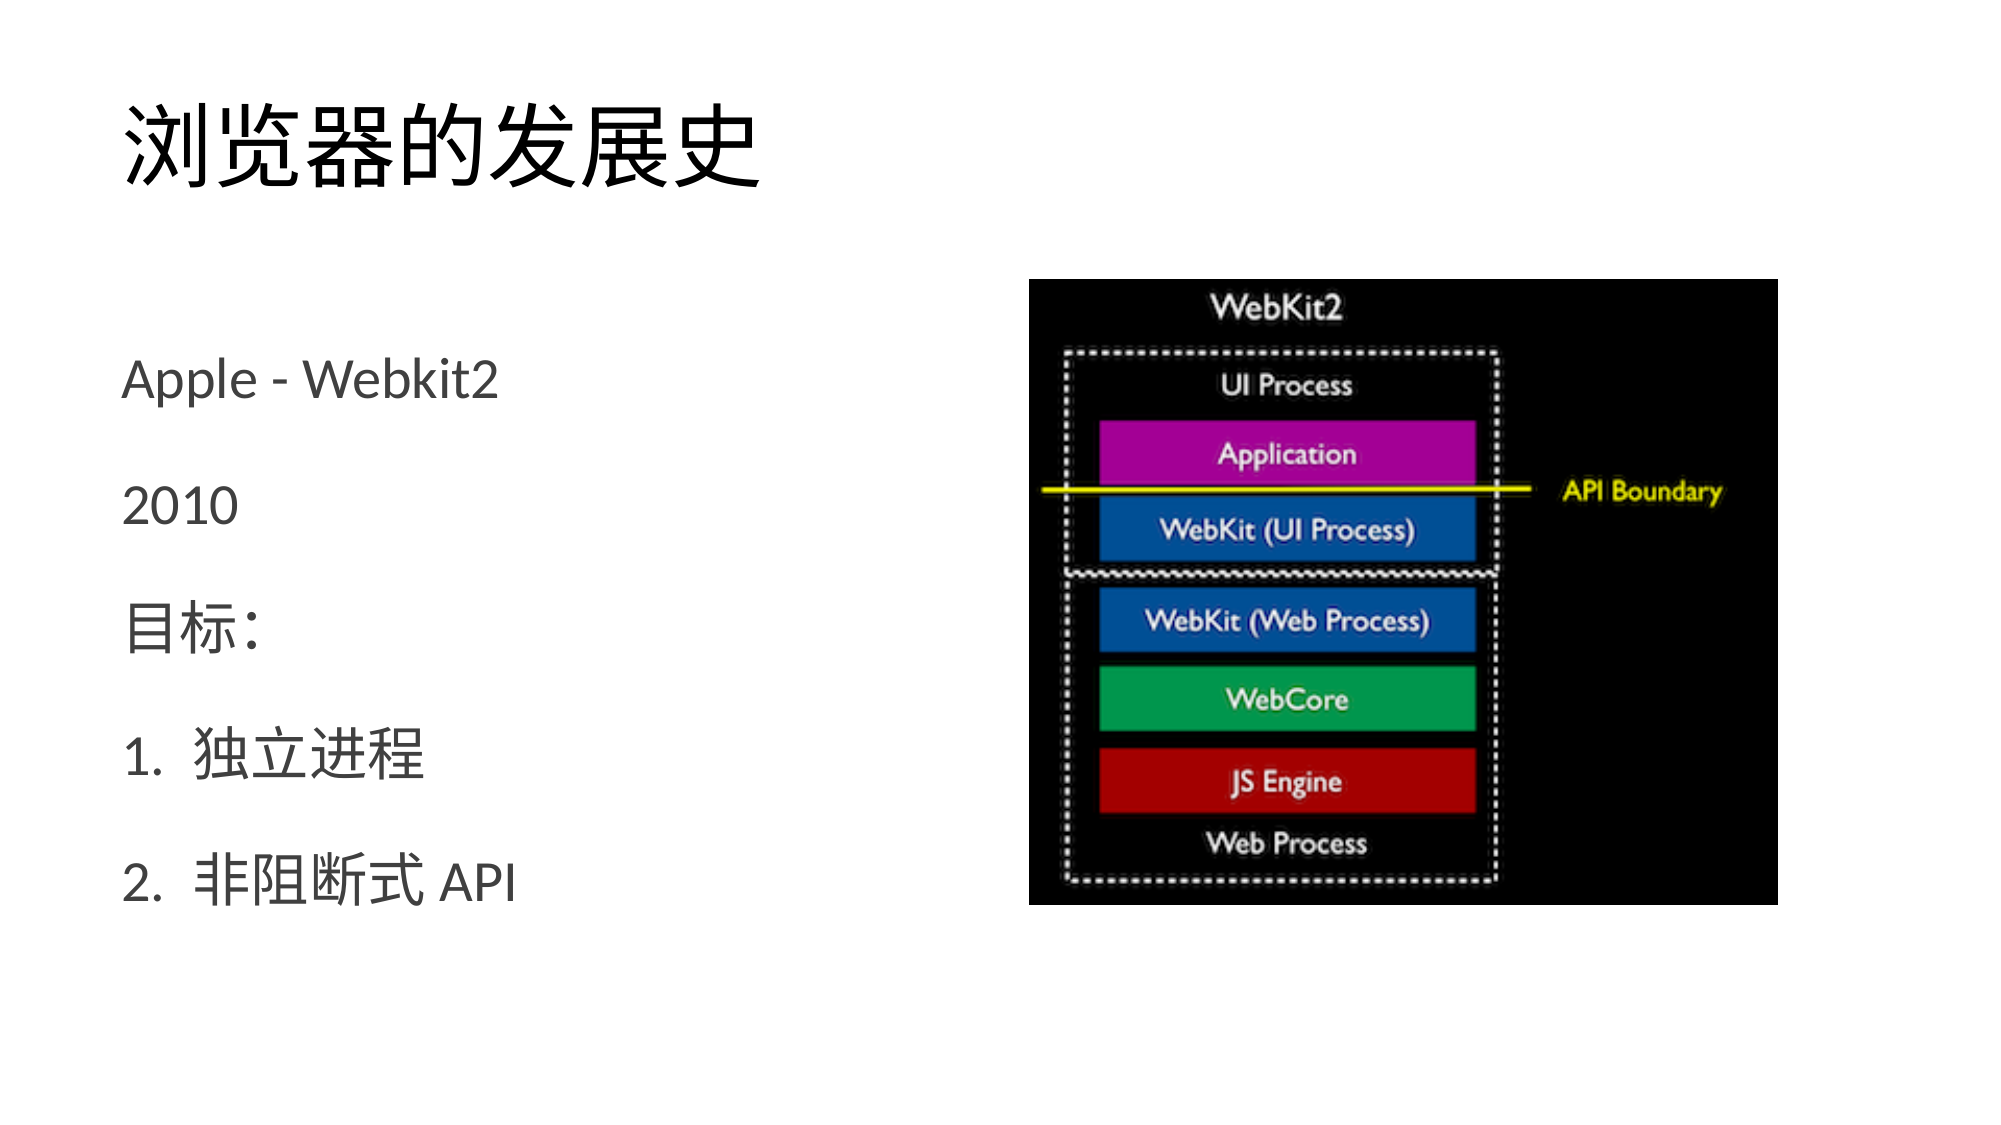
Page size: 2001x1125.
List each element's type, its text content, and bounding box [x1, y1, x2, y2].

title 浏览器的发展史 [106, 42, 1832, 260]
picture [1029, 279, 1778, 905]
list Apple - Webkit2 2010 目标： 1. 独立进程 2. 非阻断式API [106, 297, 1832, 1012]
